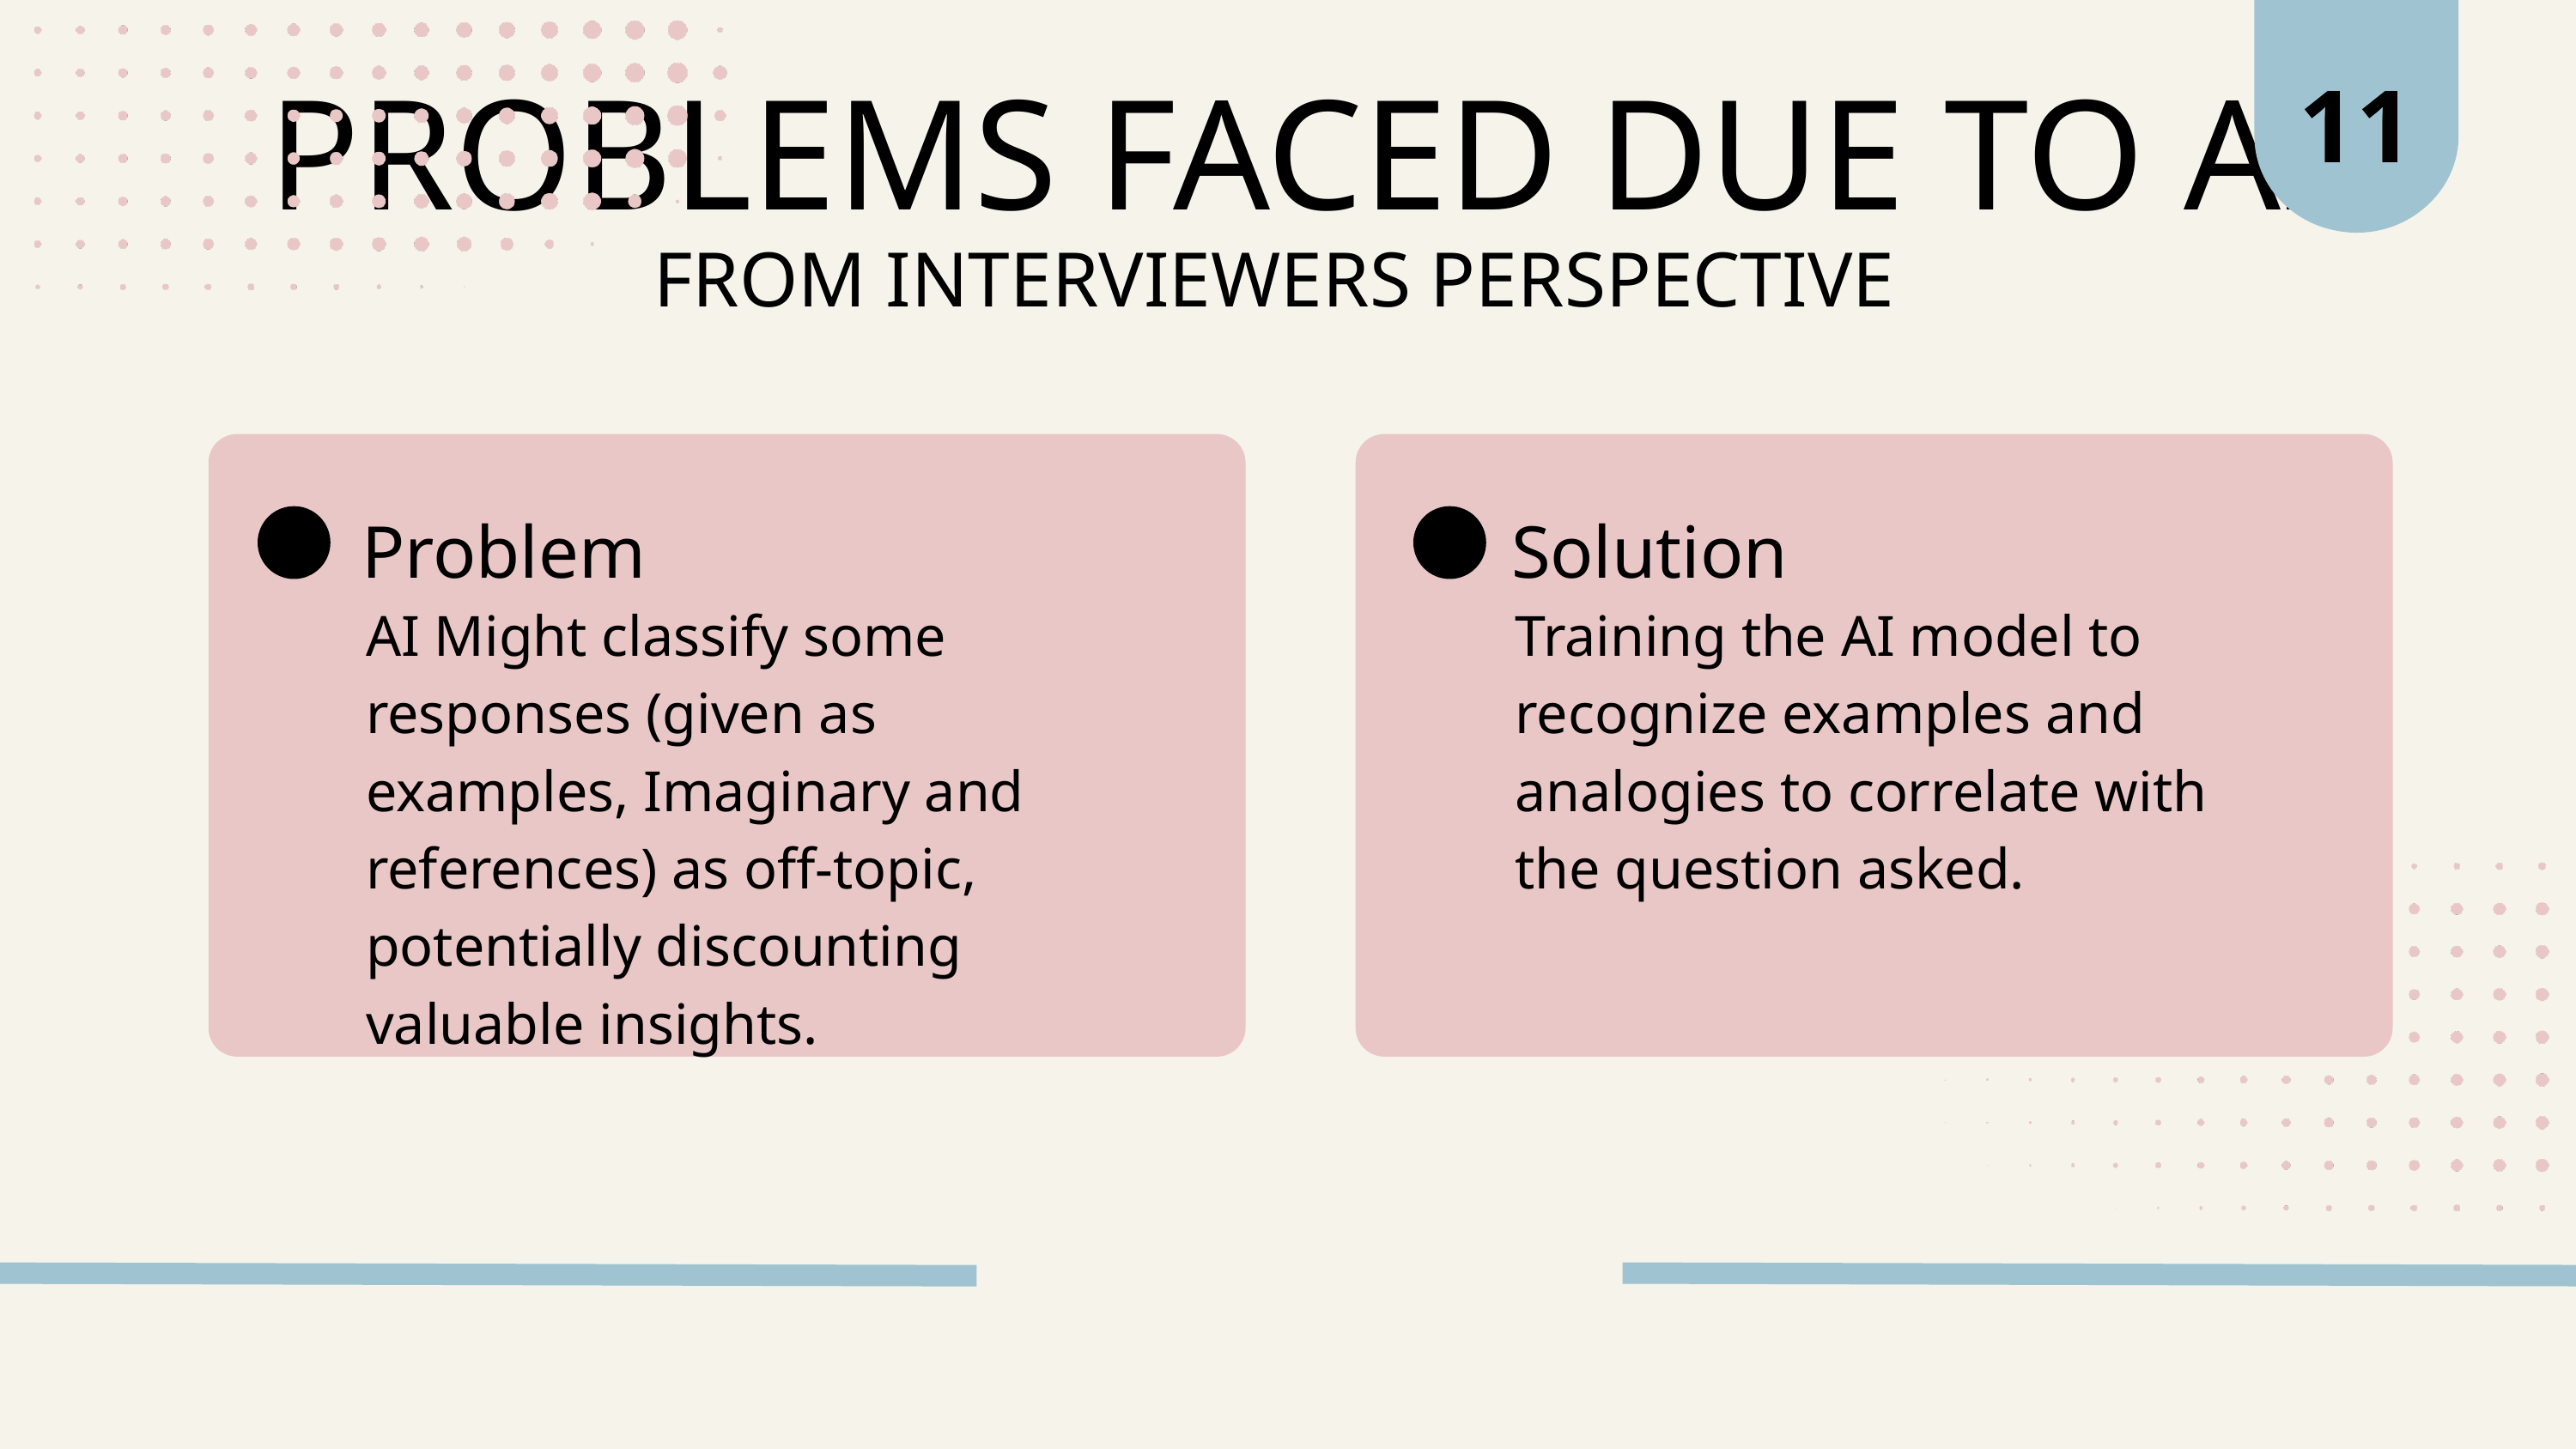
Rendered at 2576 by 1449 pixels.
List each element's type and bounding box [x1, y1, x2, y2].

text_box [0, 0, 2576, 1284]
